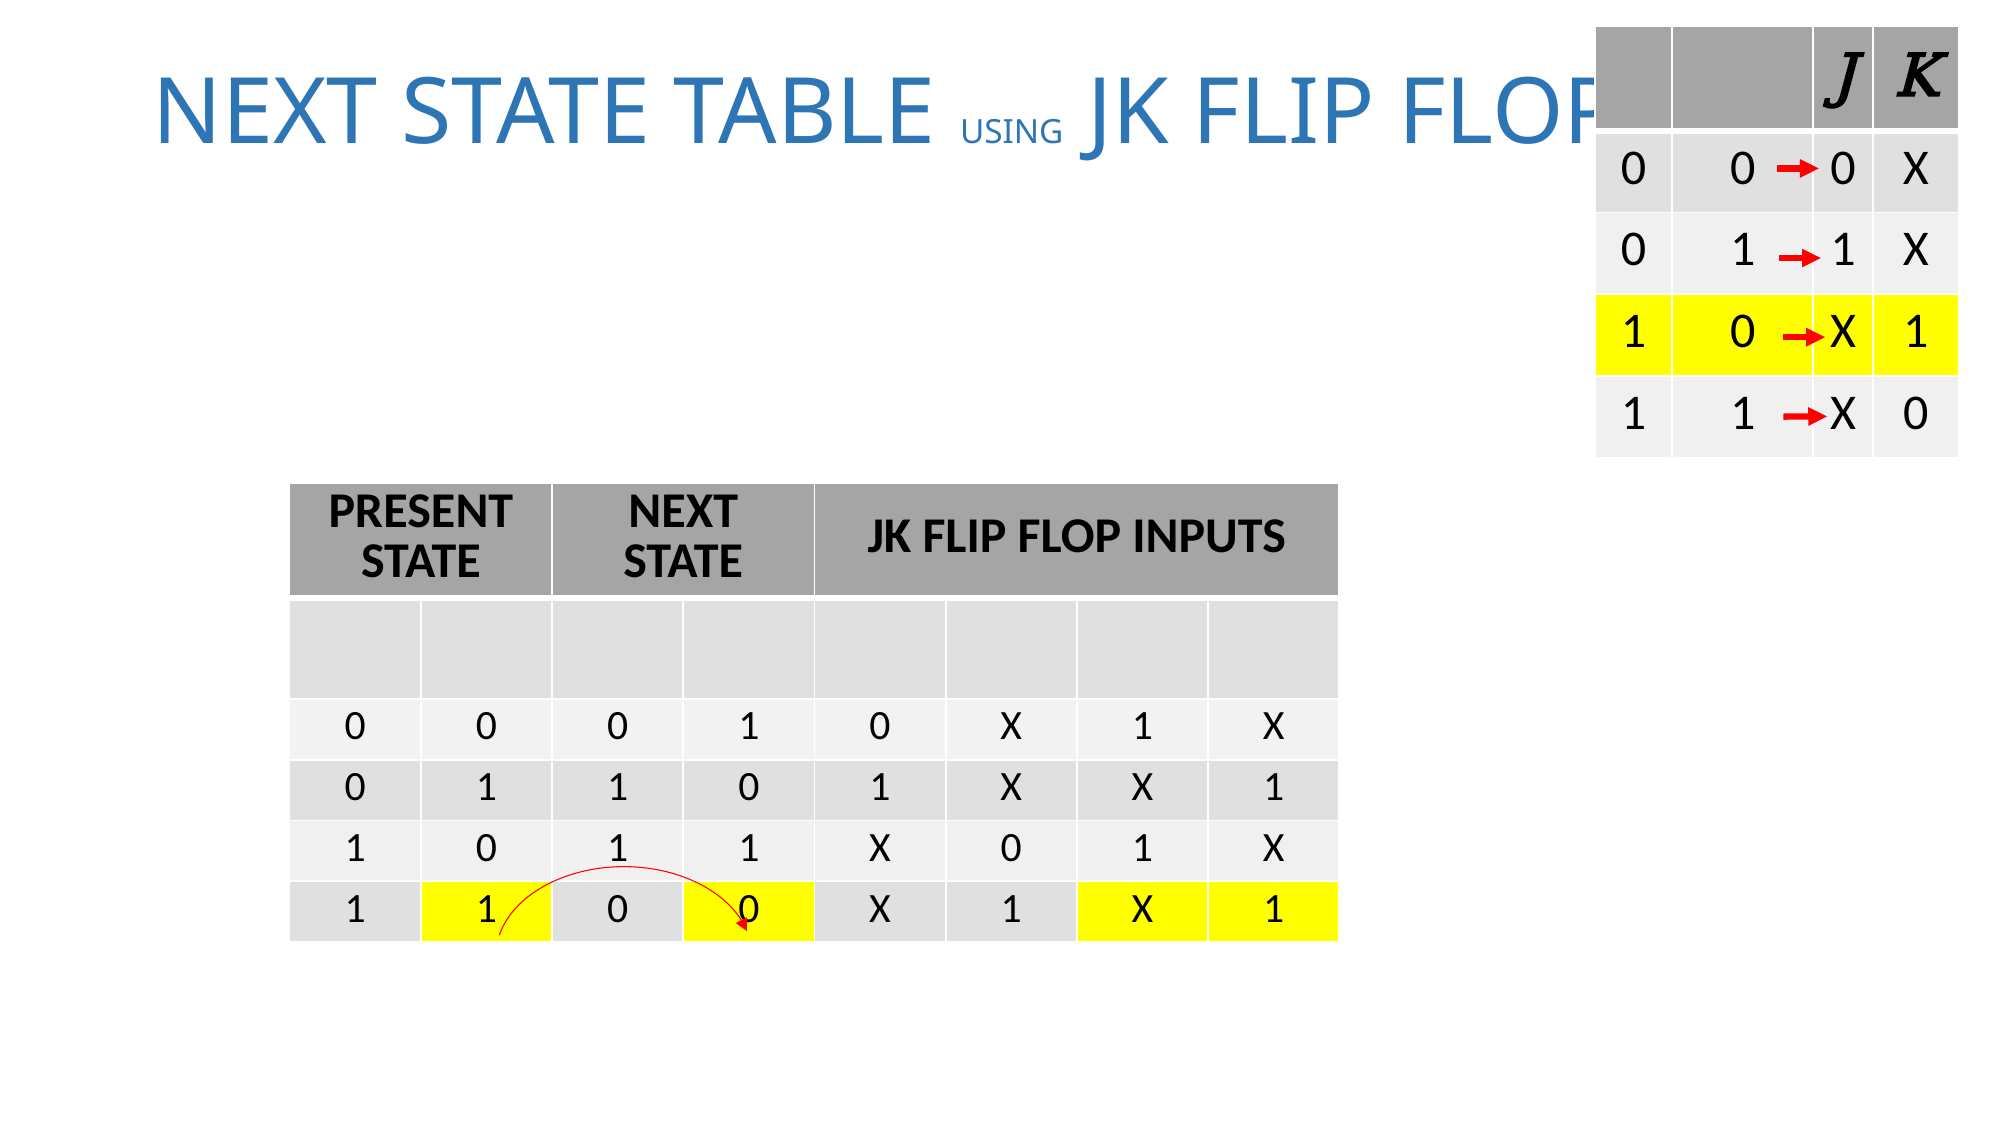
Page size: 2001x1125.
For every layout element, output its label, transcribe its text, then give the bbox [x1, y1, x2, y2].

title NEXT STATE TABLE USING JK FLIP FLOP [137, 59, 1594, 278]
text_box [498, 866, 747, 957]
